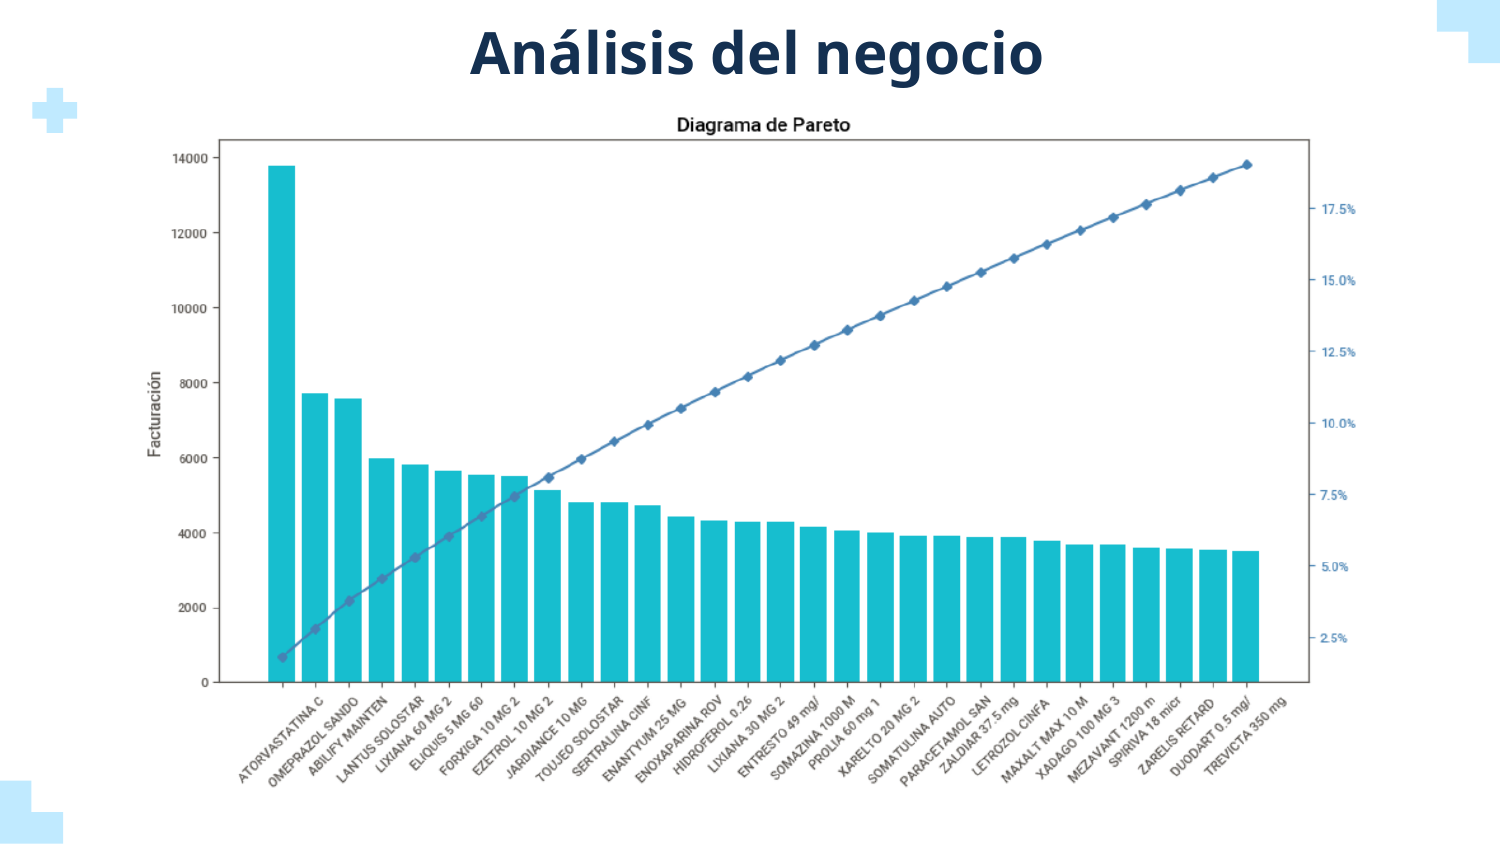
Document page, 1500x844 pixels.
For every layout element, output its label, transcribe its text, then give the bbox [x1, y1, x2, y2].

title Análisis del negocio [118, 16, 1382, 92]
picture [137, 108, 1363, 790]
